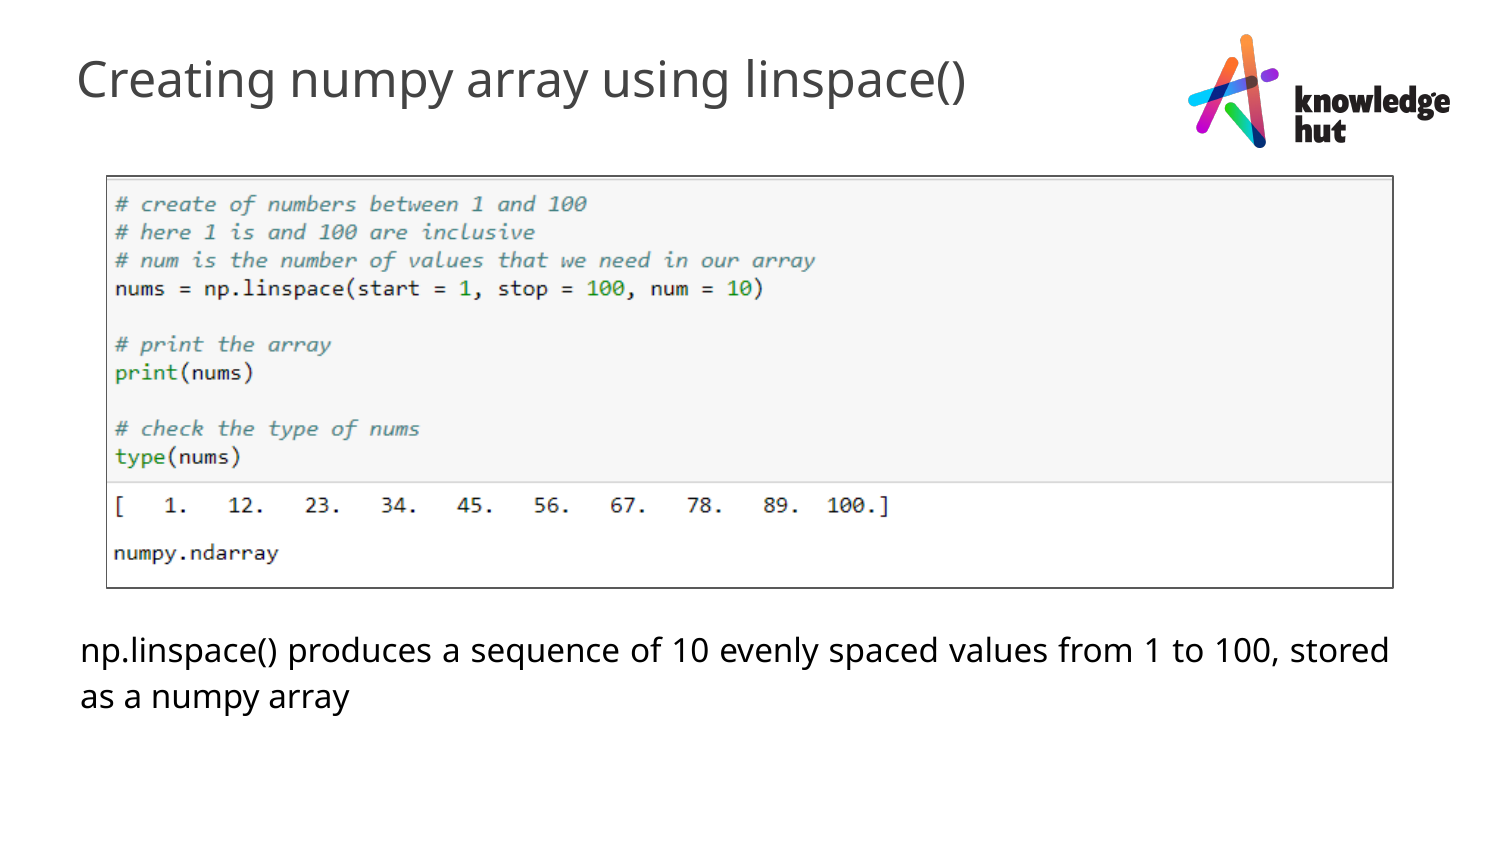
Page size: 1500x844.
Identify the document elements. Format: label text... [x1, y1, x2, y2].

text_box Creating numpy array using linspace() [61, 23, 1285, 110]
text_box np.linspace() produces a sequence of 10 evenly spaced values from 1 to 100, stored as a numpy array [65, 608, 1408, 724]
picture [107, 176, 1393, 588]
picture [1184, 30, 1454, 152]
